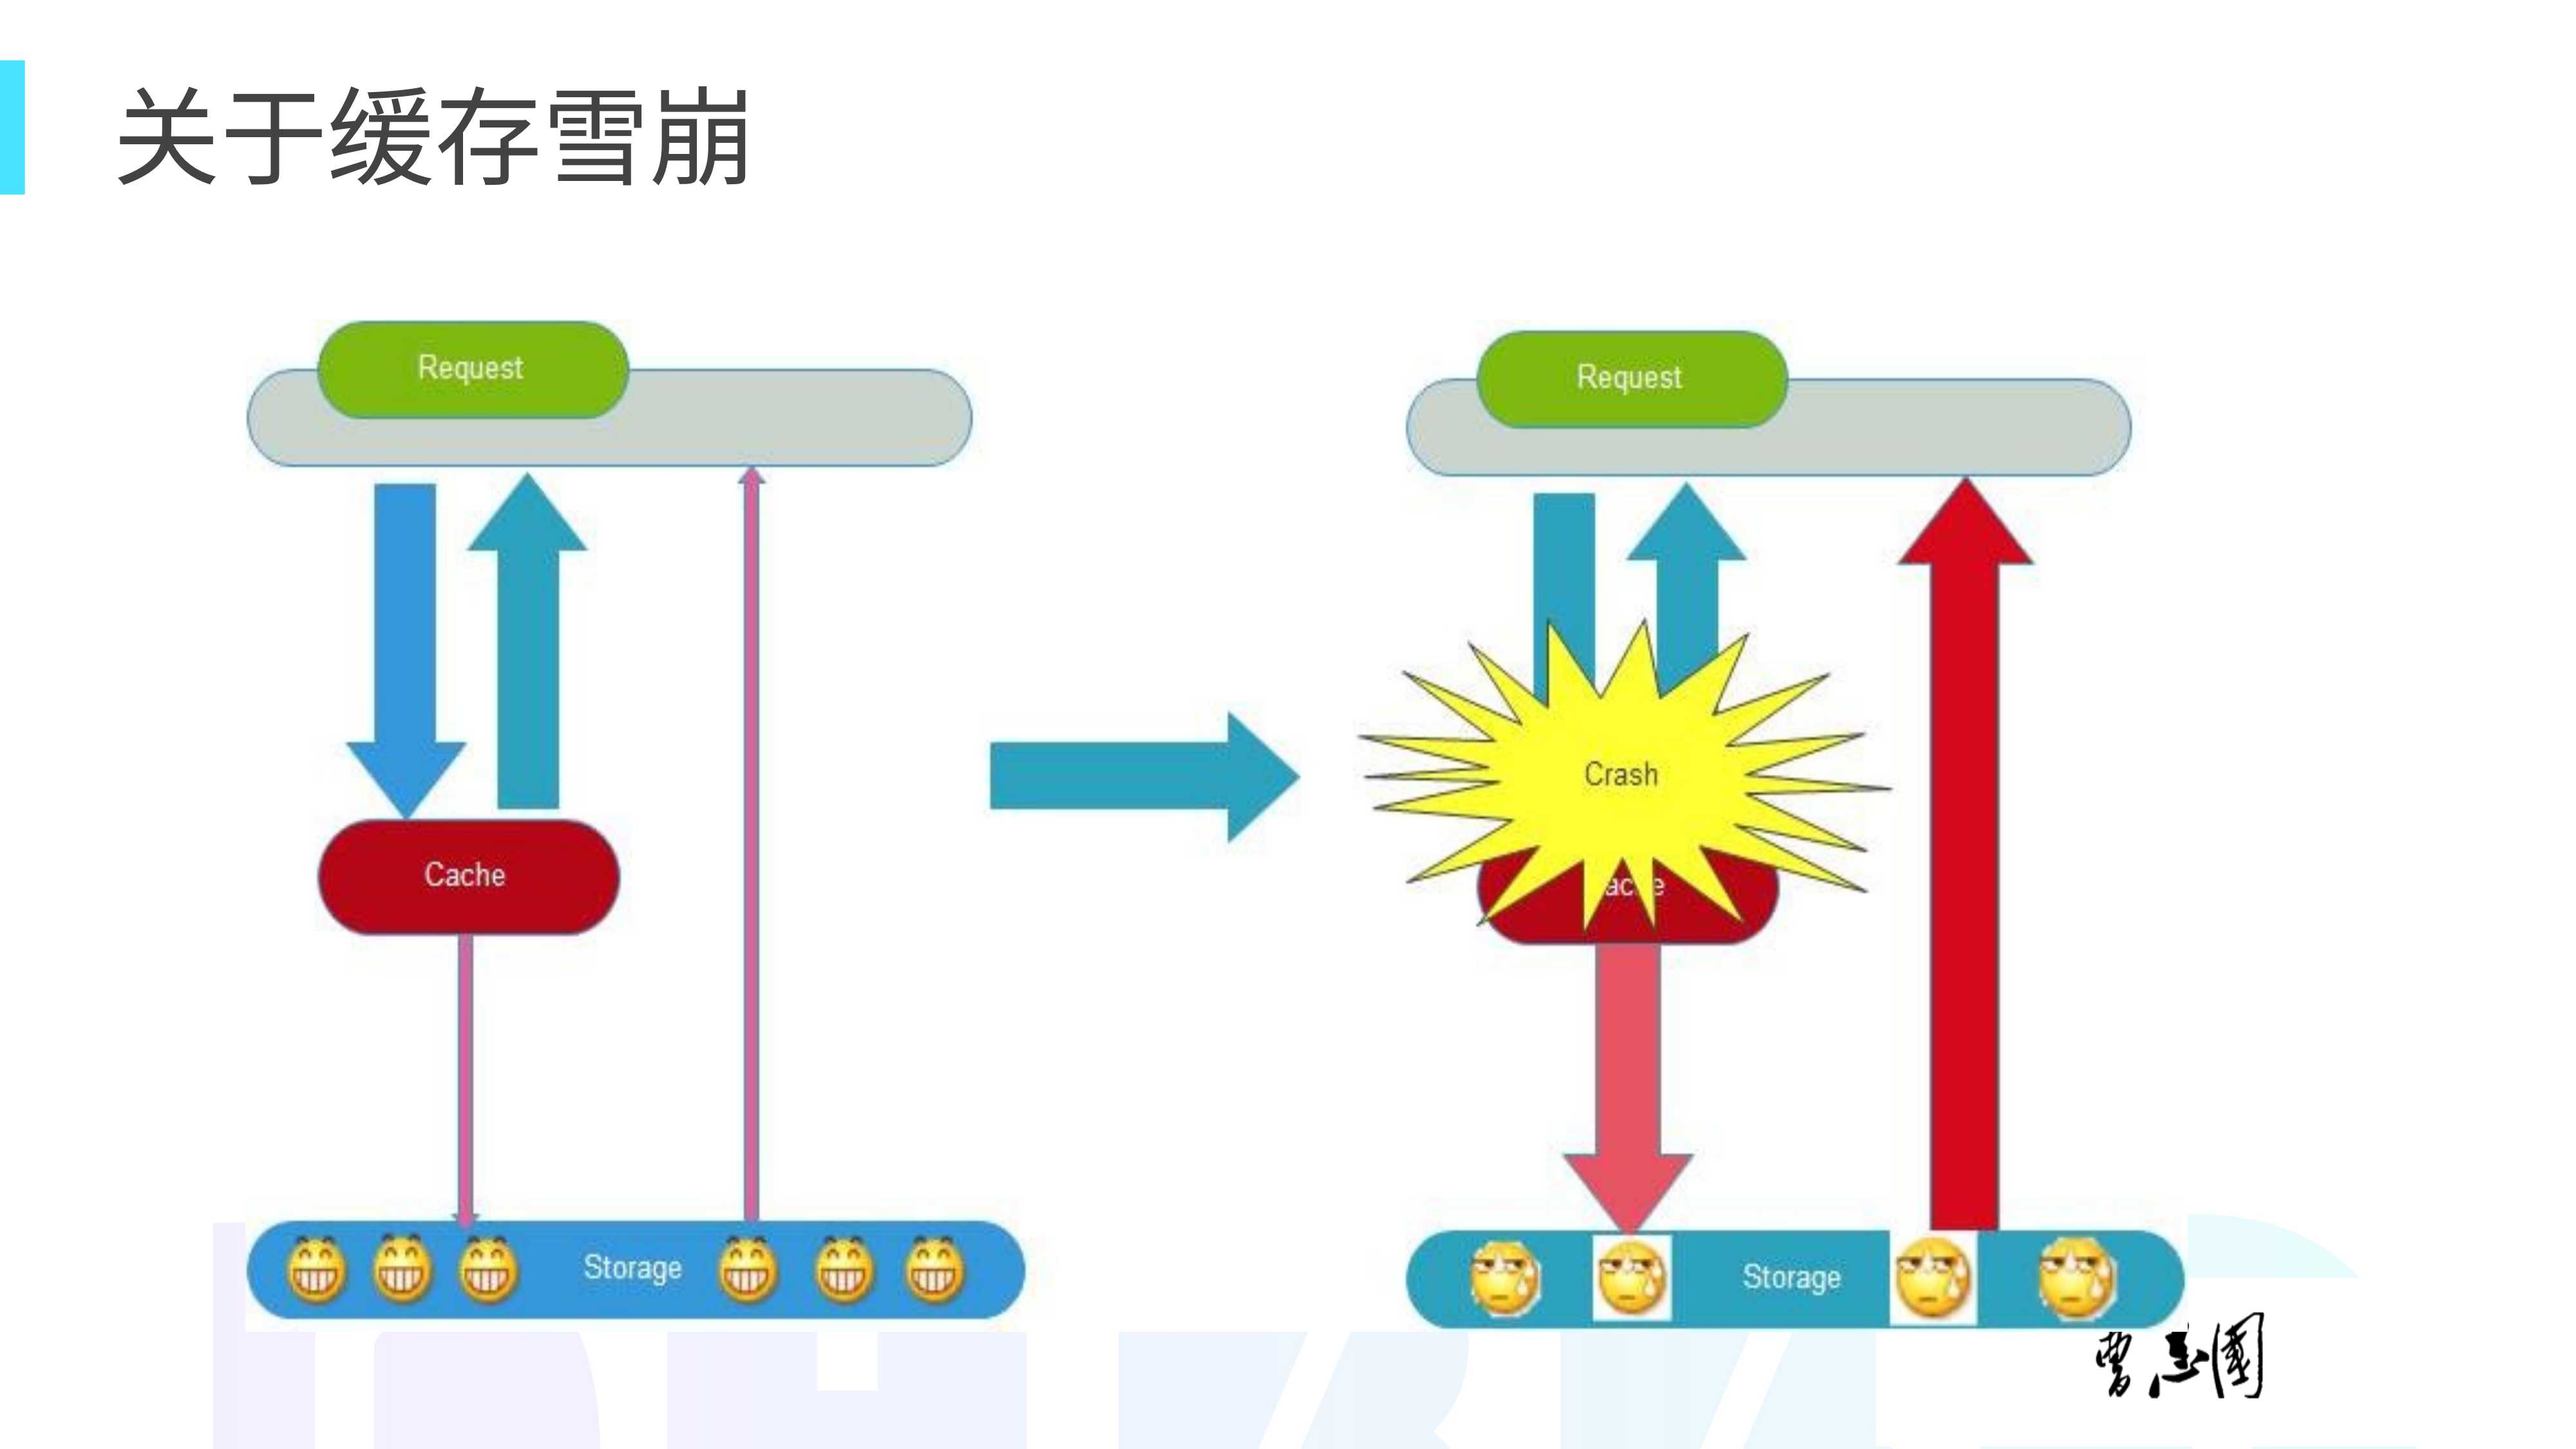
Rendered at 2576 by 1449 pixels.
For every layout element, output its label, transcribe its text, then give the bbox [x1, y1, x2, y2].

text_box [0, 60, 25, 195]
text_box 关于缓存雪崩 [108, 64, 1895, 204]
picture [0, 0, 2576, 1449]
